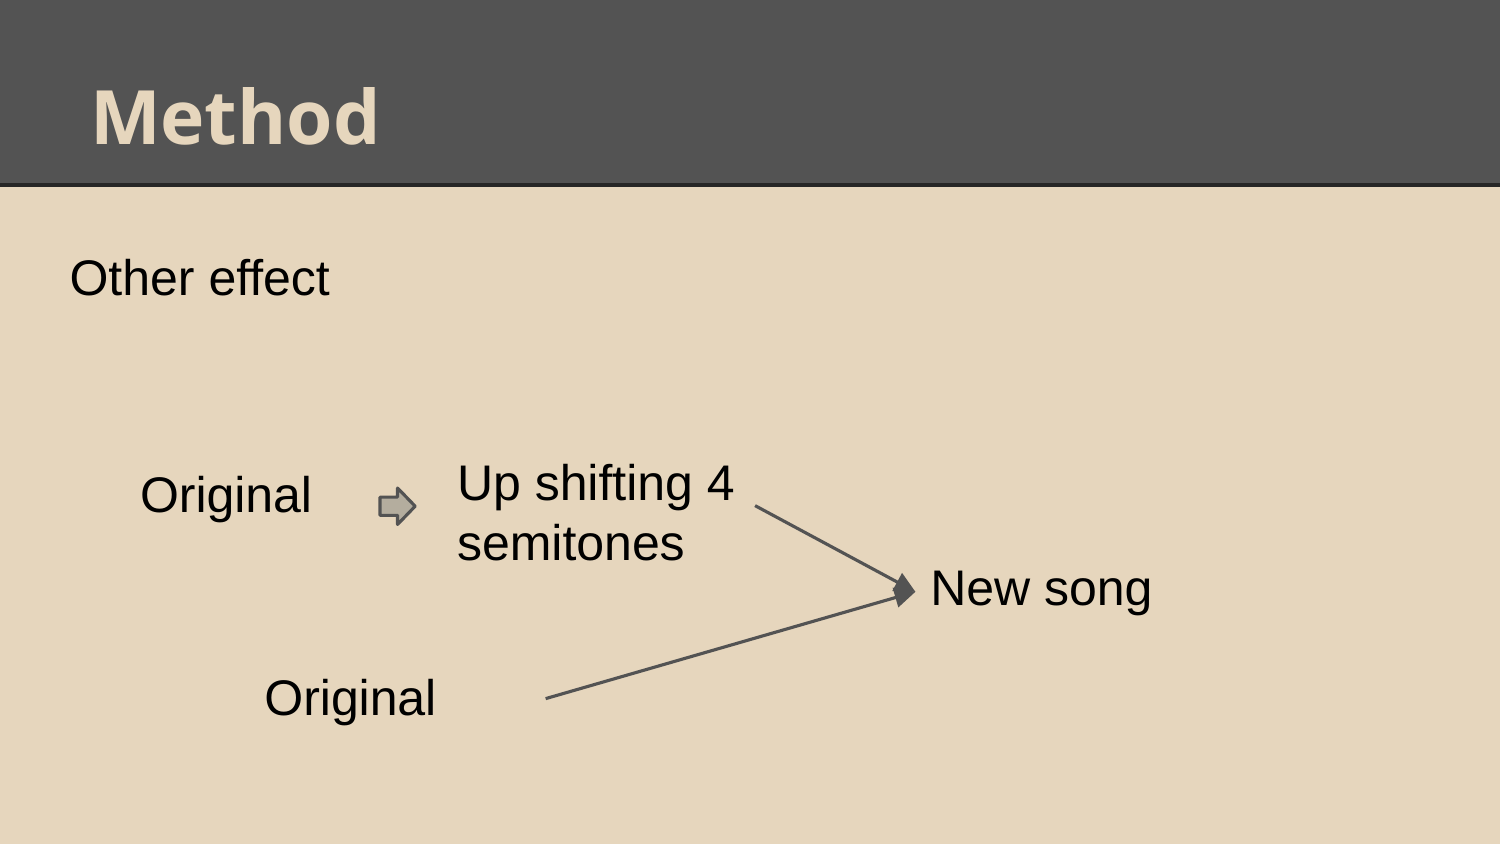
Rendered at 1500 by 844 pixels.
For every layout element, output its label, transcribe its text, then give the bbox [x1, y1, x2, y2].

text_box Original [249, 650, 546, 747]
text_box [545, 591, 916, 699]
text_box [379, 488, 416, 525]
text_box Up shifting 4 semitones [442, 435, 756, 576]
text_box Other effect [54, 230, 827, 327]
text_box New song [921, 540, 1287, 644]
text_box Original [125, 447, 422, 525]
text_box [754, 505, 916, 591]
title Method [75, 33, 1425, 175]
